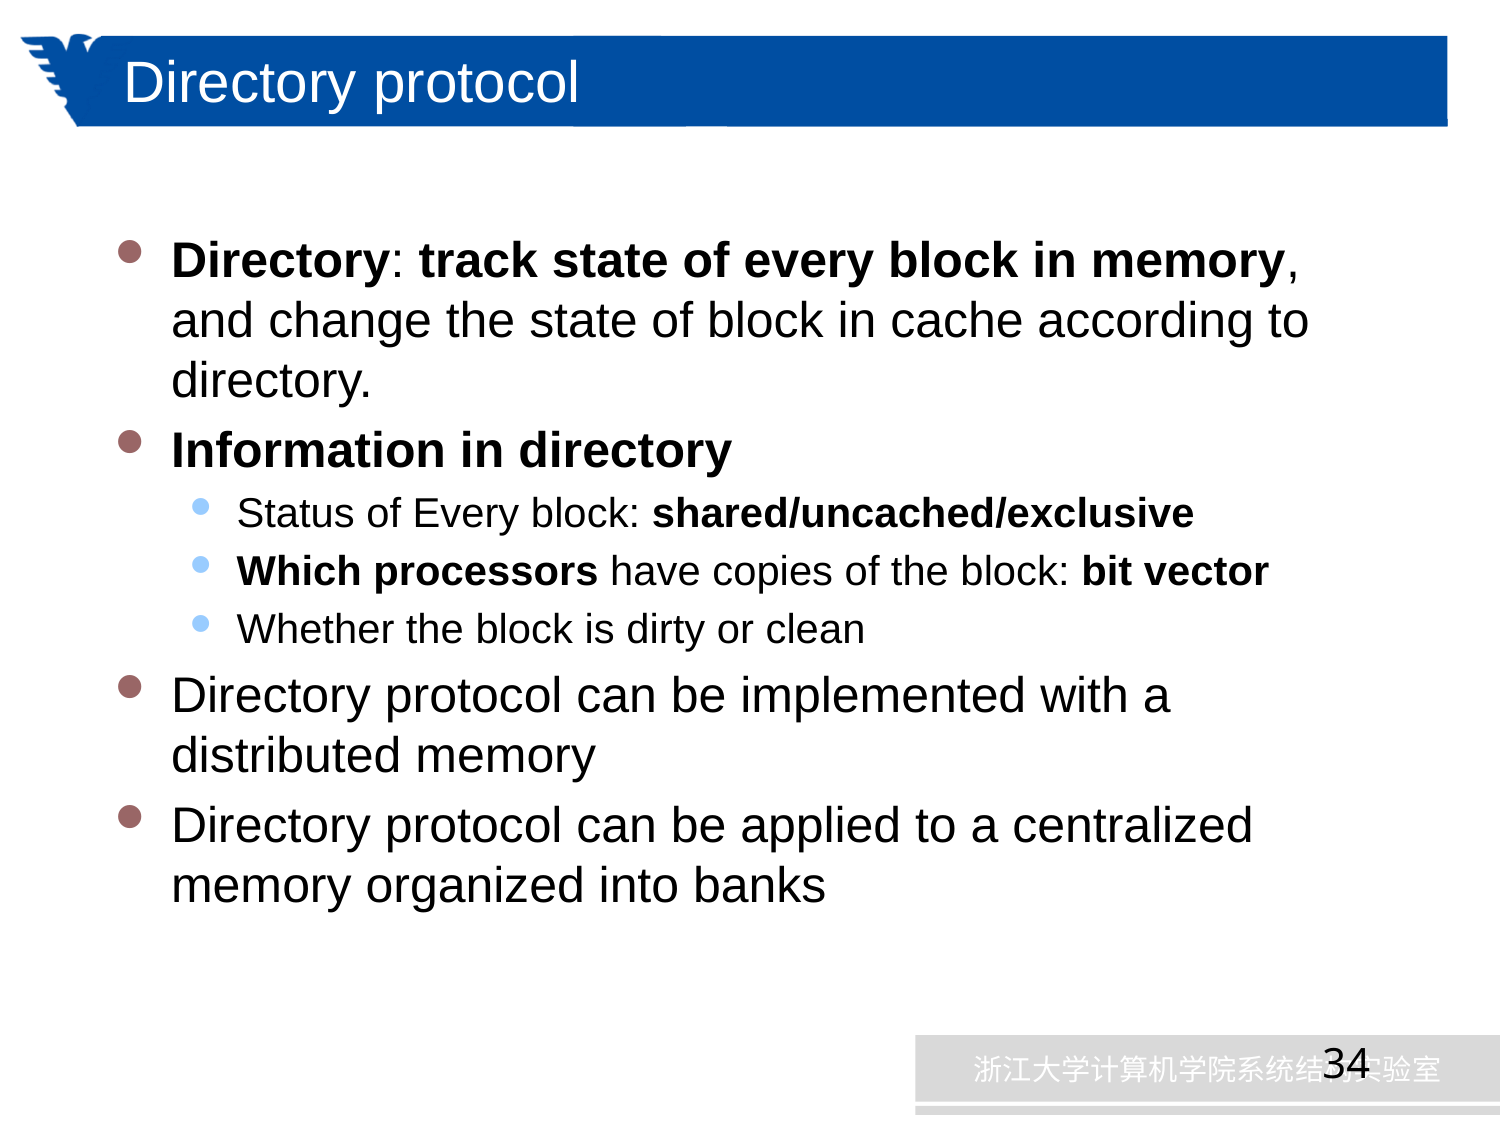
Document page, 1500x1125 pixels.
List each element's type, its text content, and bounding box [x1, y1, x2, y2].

title Directory protocol [108, 38, 1406, 121]
list Directory: track state of every block in memory, and change the state of block in cache according to directory. Information in directory Status of Every block: shared/uncached/exclusive Which processors have copies of the block: bit vector Whether the block is dirty or clean Directory protocol can be implemented with a distributed memory Directory protocol can be applied to a centralized memory organized into banks [99, 219, 1400, 945]
picture [5, 19, 148, 127]
